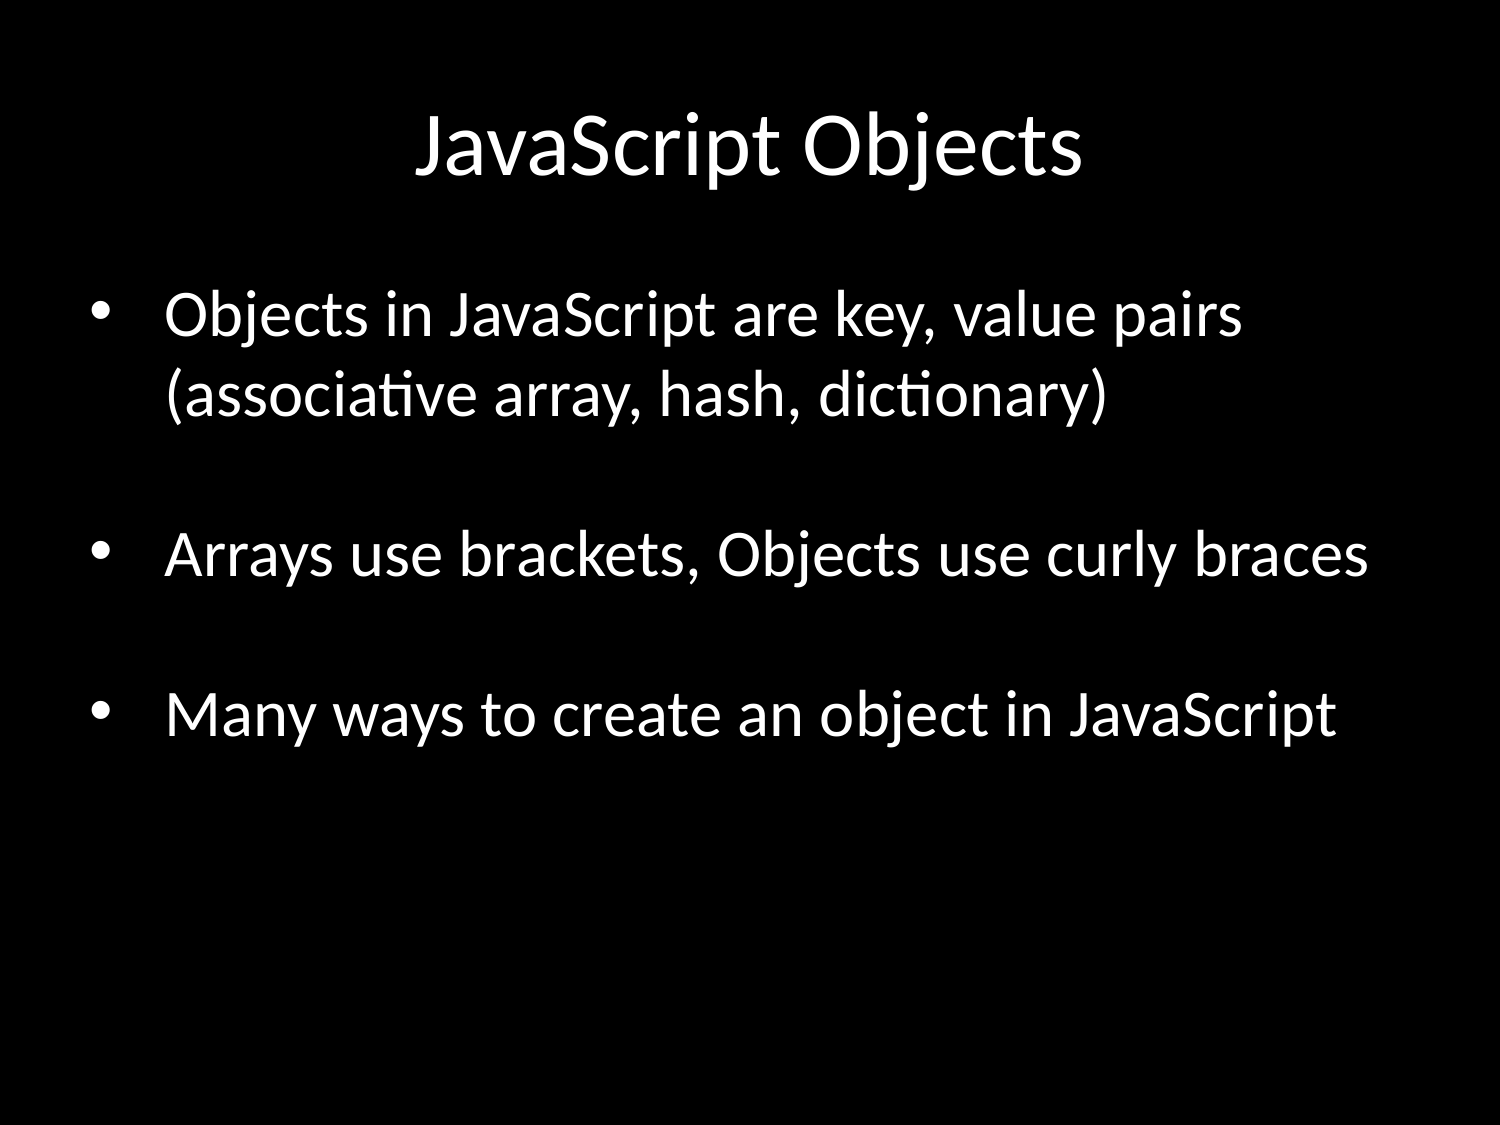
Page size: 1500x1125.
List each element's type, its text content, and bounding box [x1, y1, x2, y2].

text_box JavaScript Objects [74, 45, 1425, 233]
text_box Objects in JavaScript are key, value pairs (associative array, hash, dictionary) Arrays use brackets, Objects use curly braces Many ways to create an object in JavaScript [74, 262, 1425, 1005]
